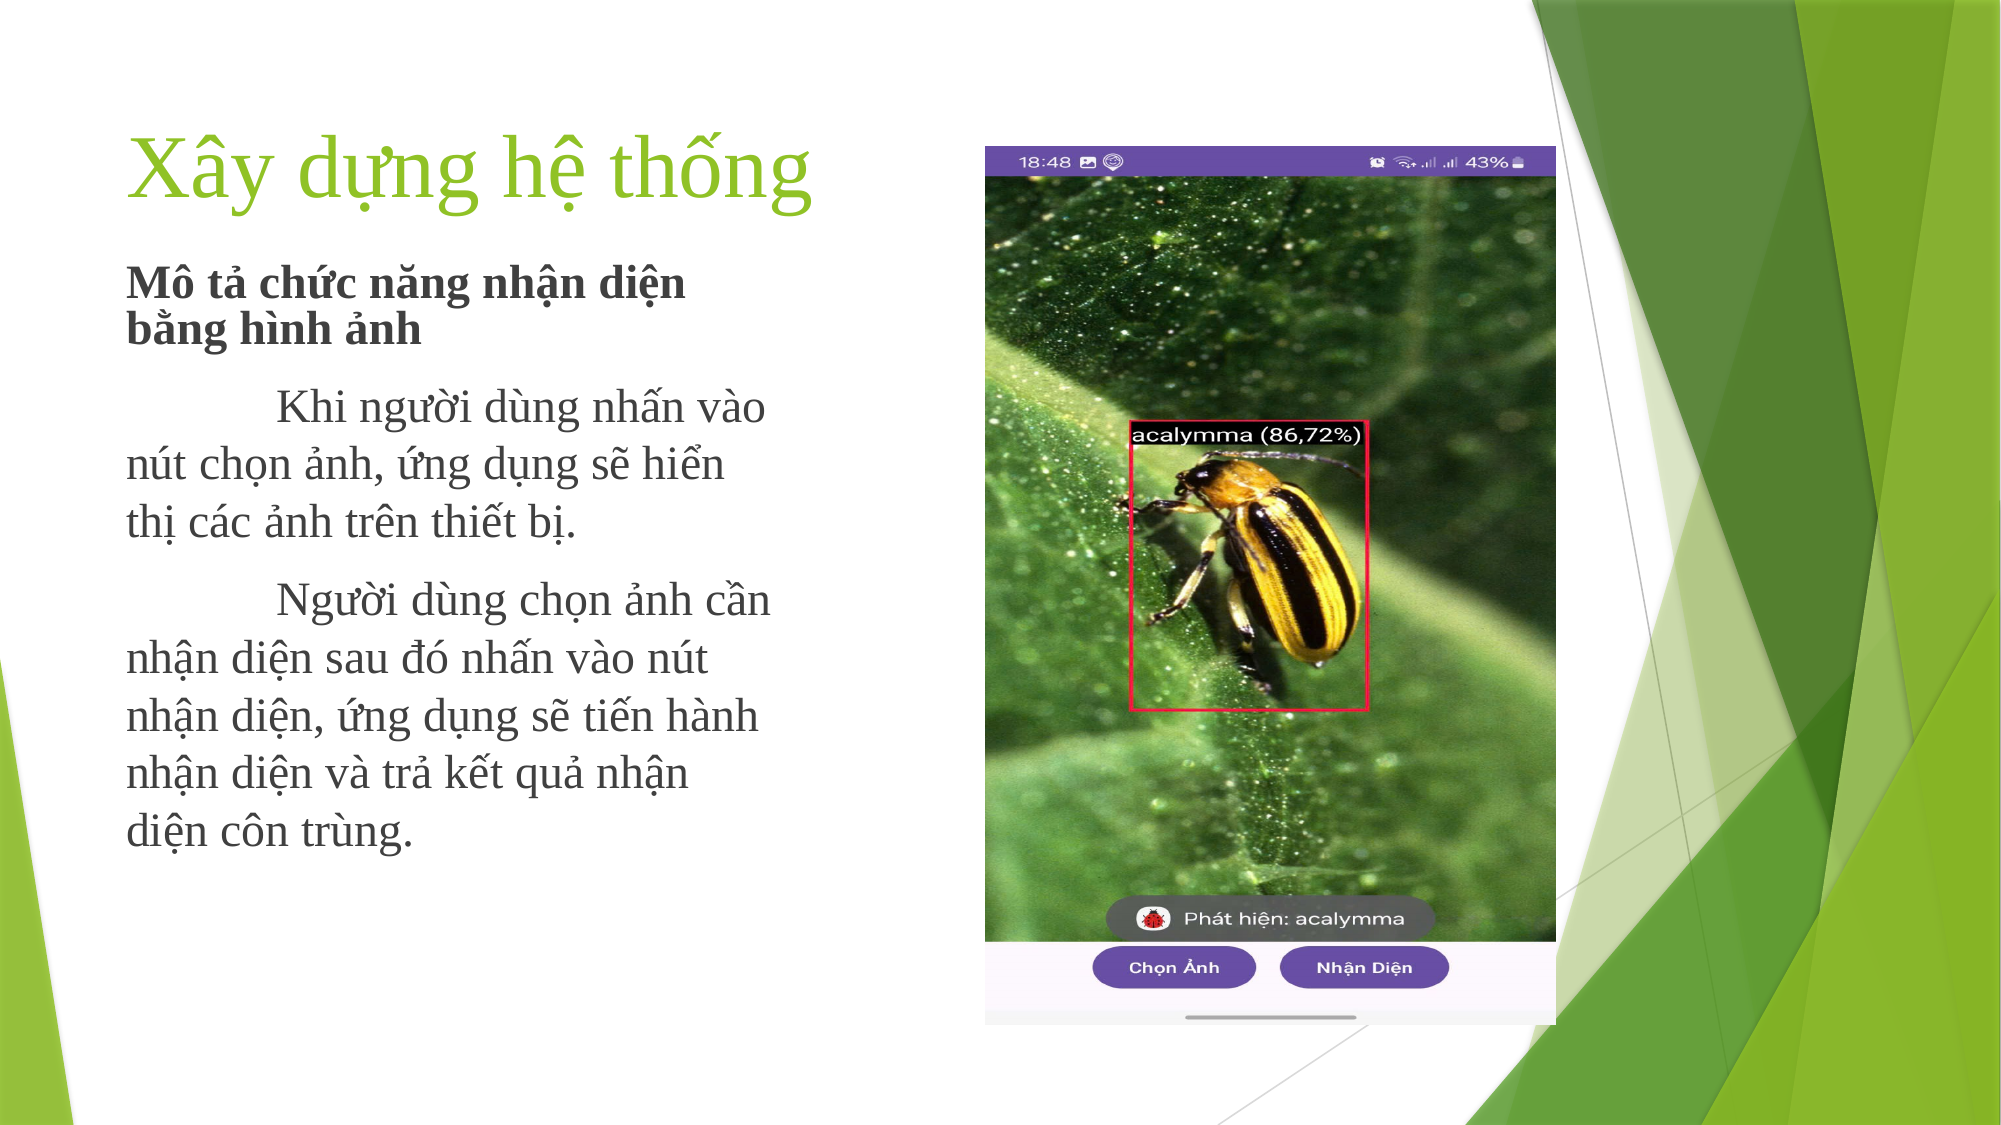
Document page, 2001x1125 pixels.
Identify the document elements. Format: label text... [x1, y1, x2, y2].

list Mô tả chức năng nhận diện bằng hình ảnh Khi người dùng nhấn vào nút chọn ảnh, ứng dụng sẽ hiển thị các ảnh trên thiết bị. Người dùng chọn ảnh cần nhận diện sau đó nhấn vào nút nhận diện, ứng dụng sẽ tiến hành nhận diện và trả kết quả nhận diện côn trùng. [111, 253, 798, 991]
title Xây dựng hệ thống [111, 99, 1522, 317]
picture [985, 145, 1557, 1026]
